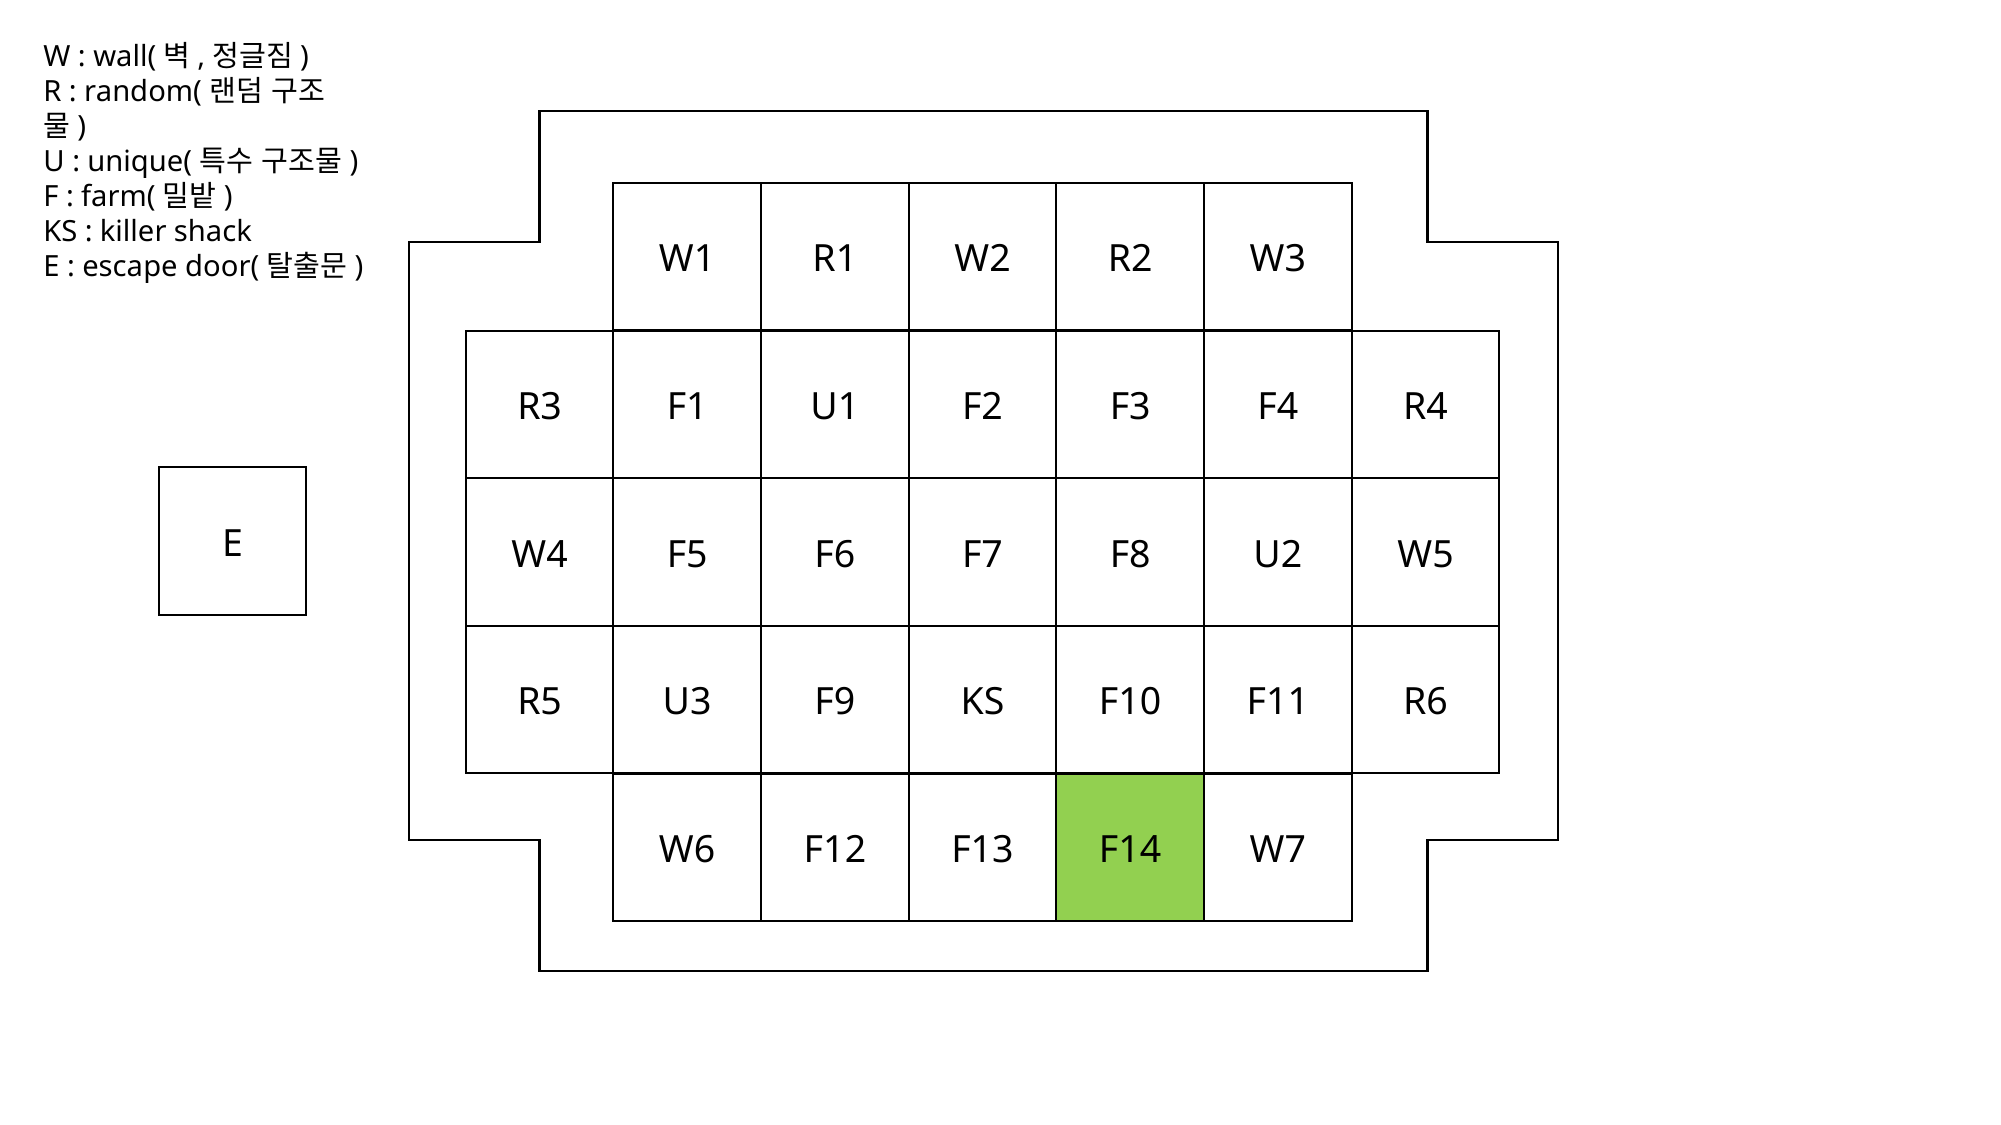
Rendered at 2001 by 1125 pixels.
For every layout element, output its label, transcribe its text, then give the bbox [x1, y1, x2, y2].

text_box F11 [1203, 625, 1351, 774]
text_box U2 [1203, 479, 1351, 625]
text_box W6 [612, 774, 760, 922]
text_box F12 [760, 774, 908, 922]
text_box F10 [1055, 625, 1203, 774]
text_box F9 [760, 625, 908, 774]
text_box [408, 110, 1559, 972]
text_box R4 [1351, 330, 1500, 479]
text_box W1 [612, 182, 760, 330]
text_box U3 [612, 625, 760, 774]
text_box R3 [465, 330, 612, 479]
text_box R2 [1055, 182, 1203, 330]
text_box F7 [908, 479, 1055, 625]
text_box KS [908, 625, 1055, 774]
text_box W7 [1203, 774, 1353, 922]
text_box W : wall(벽,정글짐) R : random(랜덤 구조물) U : unique(특수 구조물) F : farm(밀밭) KS : killer shack E : escape door(탈출문) [28, 29, 380, 290]
text_box F8 [1055, 479, 1203, 625]
text_box F13 [908, 774, 1055, 922]
text_box W5 [1351, 479, 1500, 625]
text_box R6 [1351, 625, 1500, 774]
text_box F4 [1203, 330, 1351, 479]
text_box E [158, 466, 307, 616]
text_box U1 [760, 330, 908, 479]
text_box W2 [908, 182, 1055, 330]
text_box F14 [1055, 774, 1203, 922]
text_box R5 [465, 625, 612, 774]
text_box F6 [760, 479, 908, 625]
text_box F3 [1055, 330, 1203, 479]
text_box F2 [908, 330, 1055, 479]
text_box R1 [760, 182, 908, 330]
text_box F1 [612, 330, 760, 479]
text_box F5 [612, 479, 760, 625]
text_box W4 [465, 479, 612, 625]
text_box W3 [1203, 182, 1353, 330]
